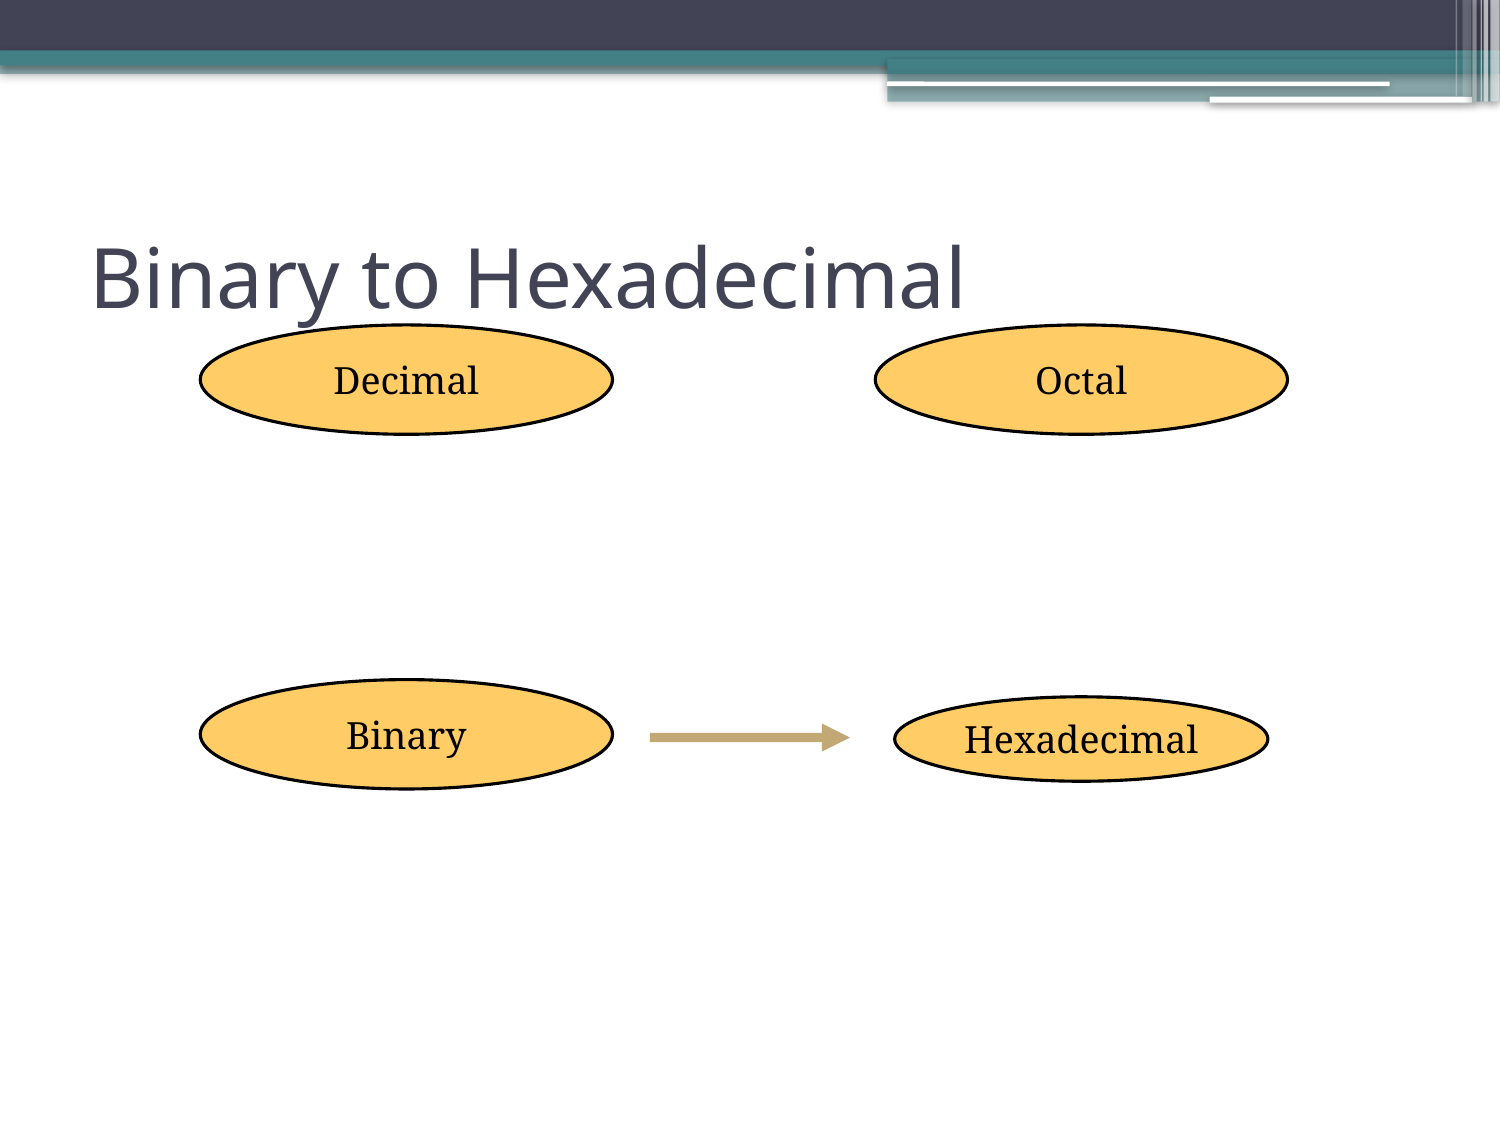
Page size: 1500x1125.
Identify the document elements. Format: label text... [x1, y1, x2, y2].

text_box Decimal [200, 324, 613, 435]
text_box Octal [875, 324, 1288, 435]
title Binary to Hexadecimal [75, 187, 1425, 363]
text_box Binary [200, 679, 613, 789]
text_box [649, 731, 850, 744]
text_box Hexadecimal [894, 696, 1268, 782]
